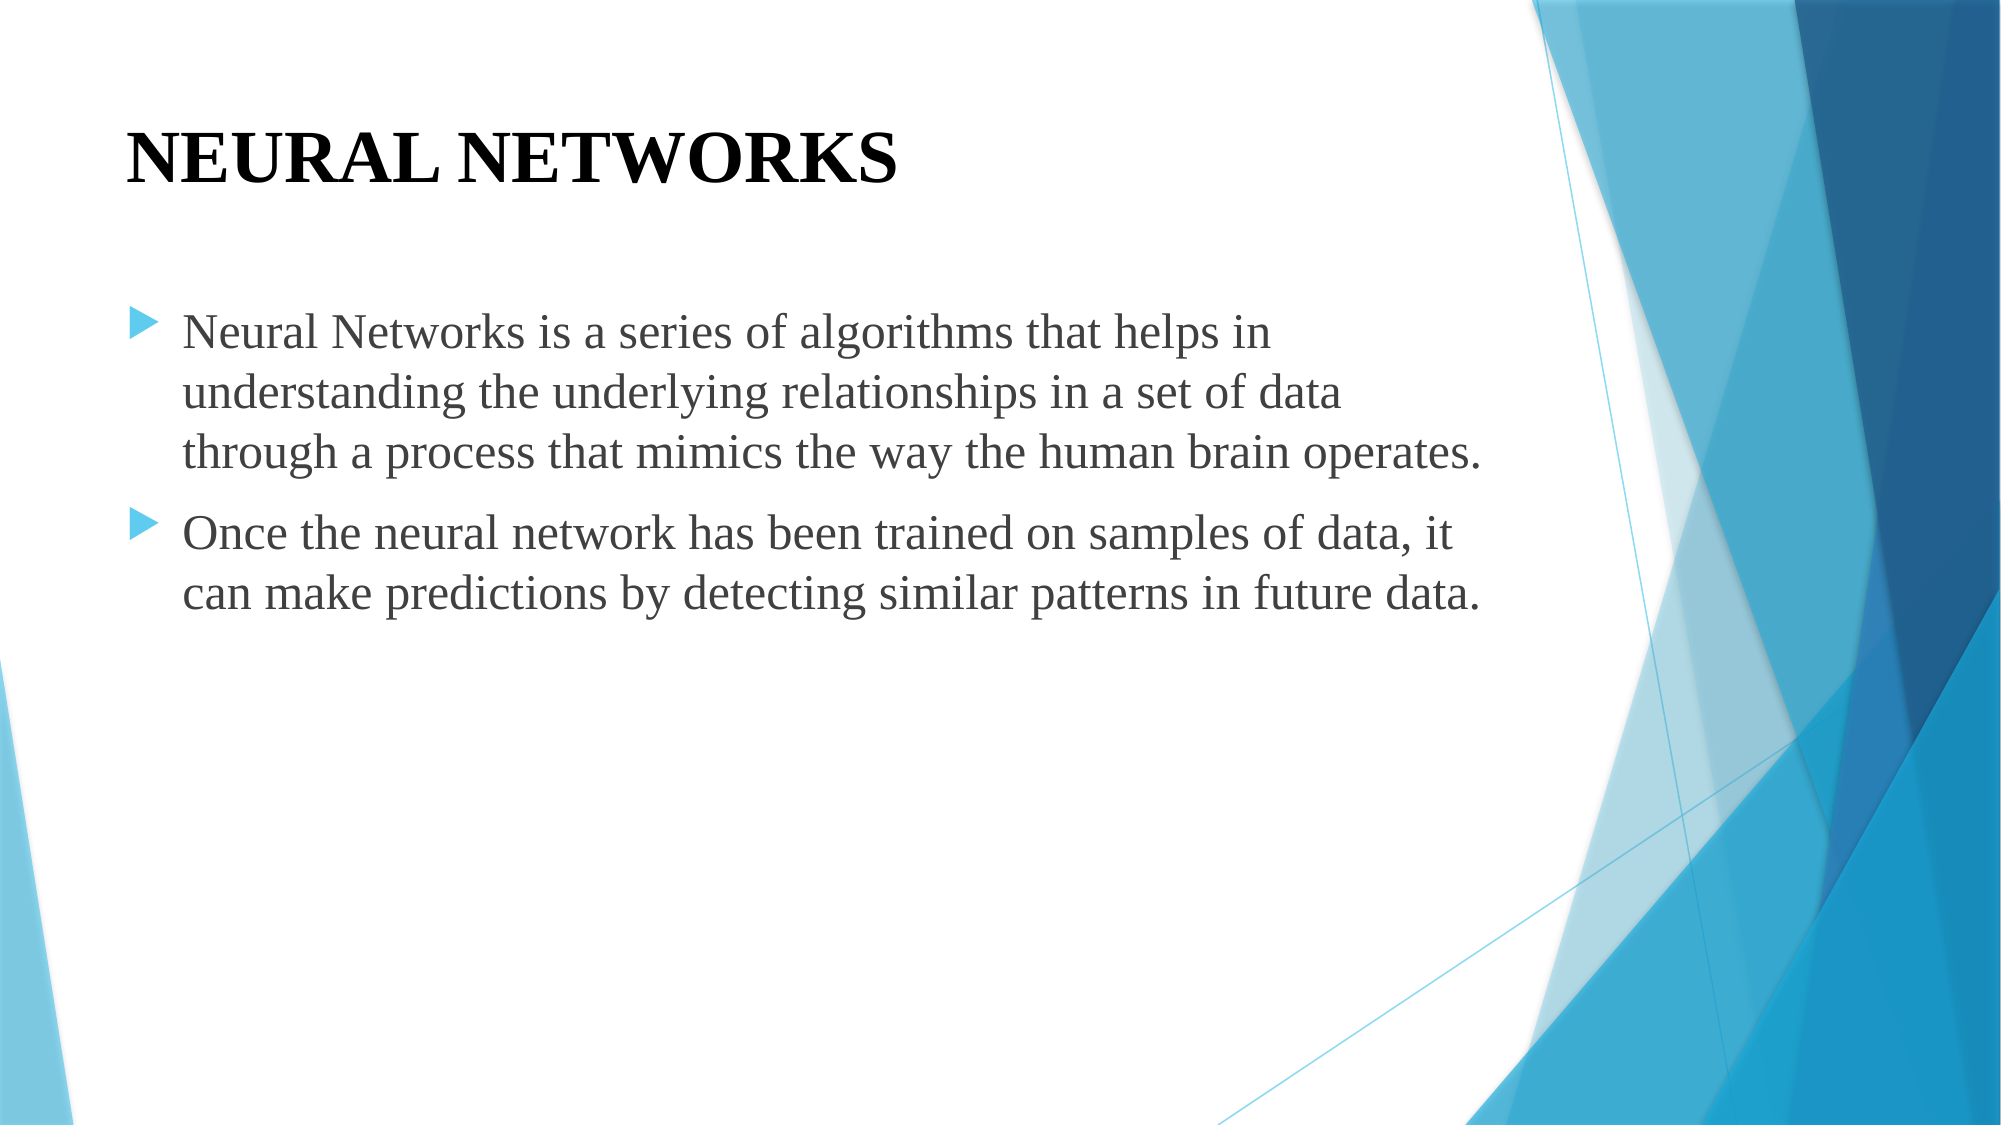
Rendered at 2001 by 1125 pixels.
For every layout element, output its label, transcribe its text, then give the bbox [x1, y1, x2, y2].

list Neural Networks is a series of algorithms that helps in understanding the underlying relationships in a set of data through a process that mimics the way the human brain operates. Once the neural network has been trained on samples of data, it can make predictions by detecting similar patterns in future data. [111, 290, 1522, 992]
title NEURAL NETWORKS [111, 99, 1522, 290]
